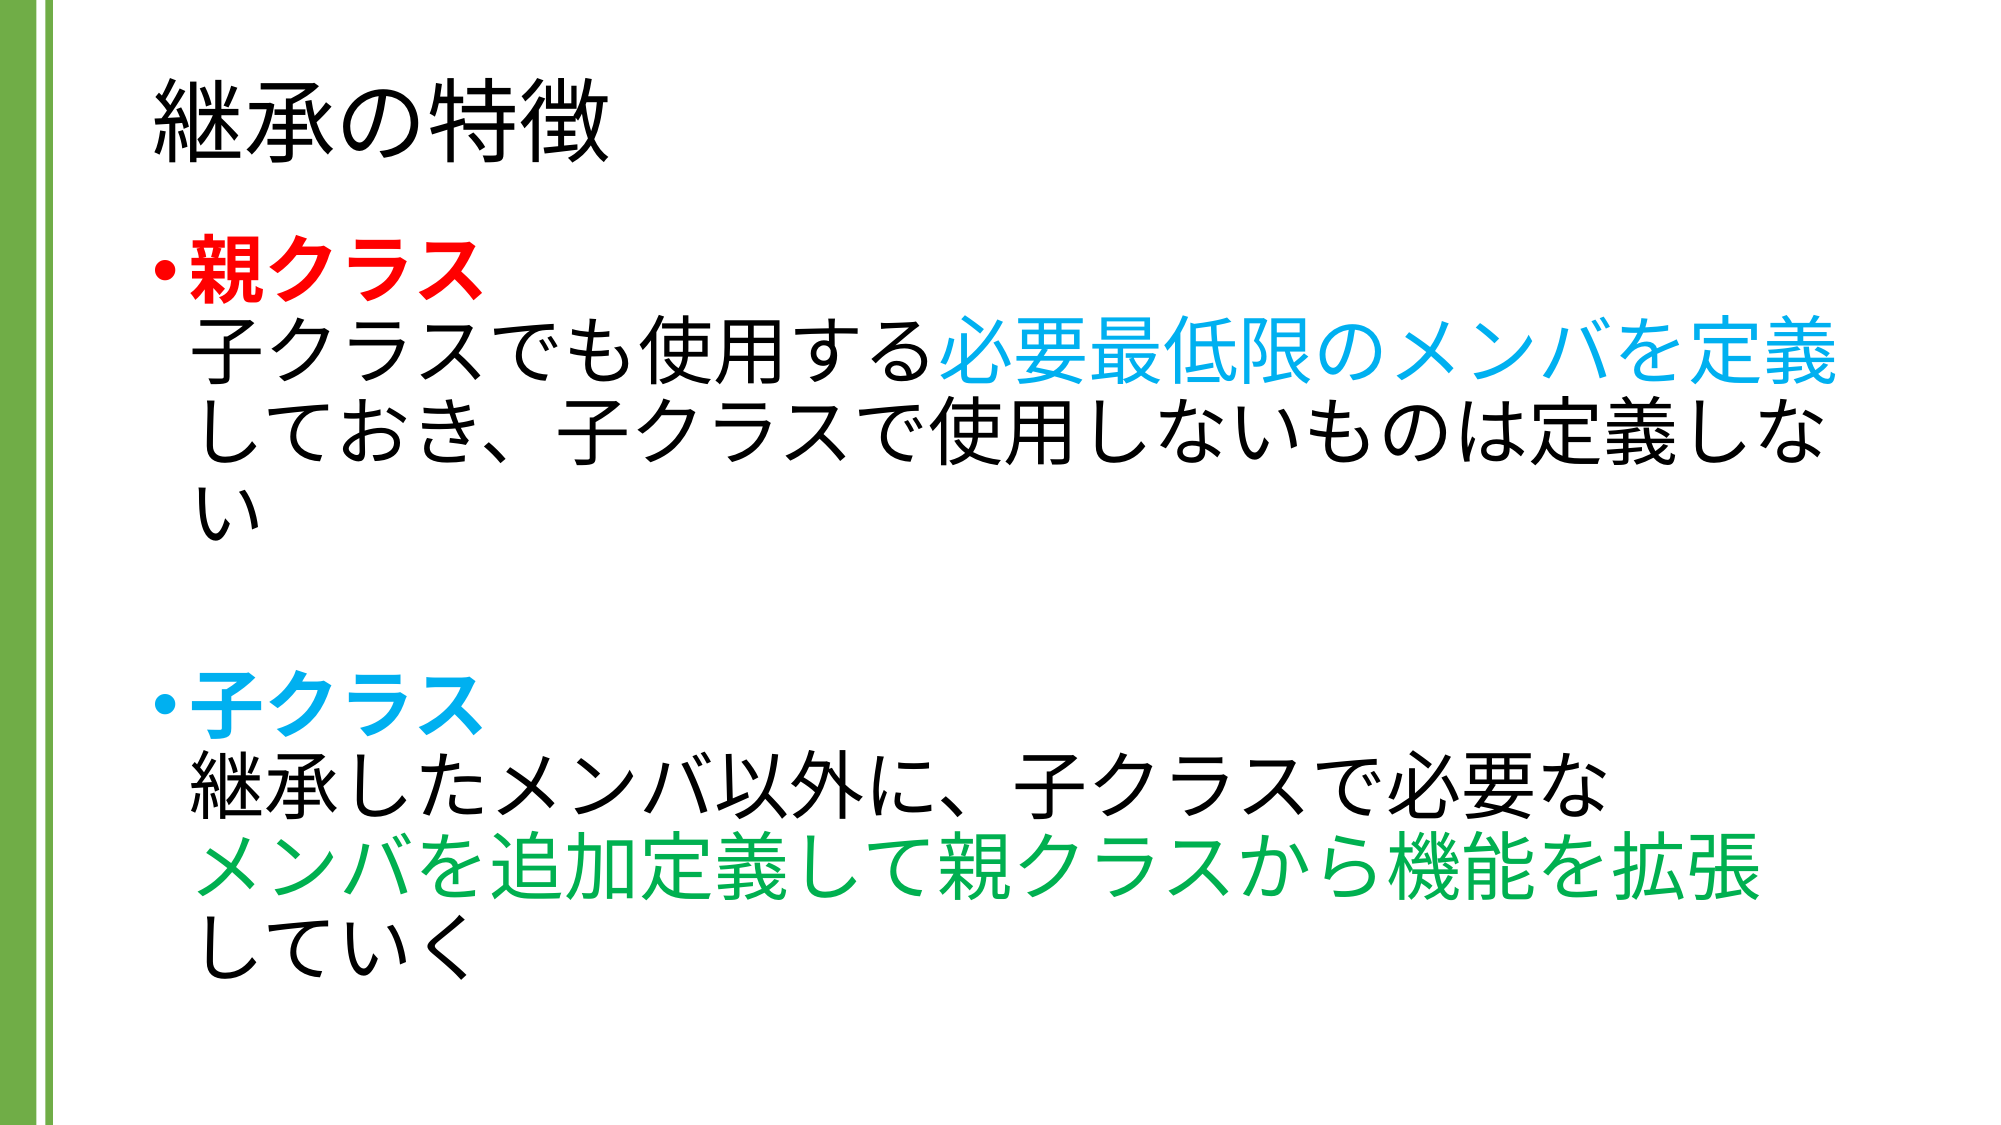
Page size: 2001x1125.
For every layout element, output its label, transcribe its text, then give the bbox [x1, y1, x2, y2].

title 継承の特徴 [137, 59, 1863, 191]
list 親クラス 子クラスでも使用する必要最低限のメンバを定義しておき、子クラスで使用しないものは定義しない 子クラス 継承したメンバ以外に、子クラスで必要な メンバを追加定義して親クラスから機能を拡張 していく [137, 225, 1863, 1043]
